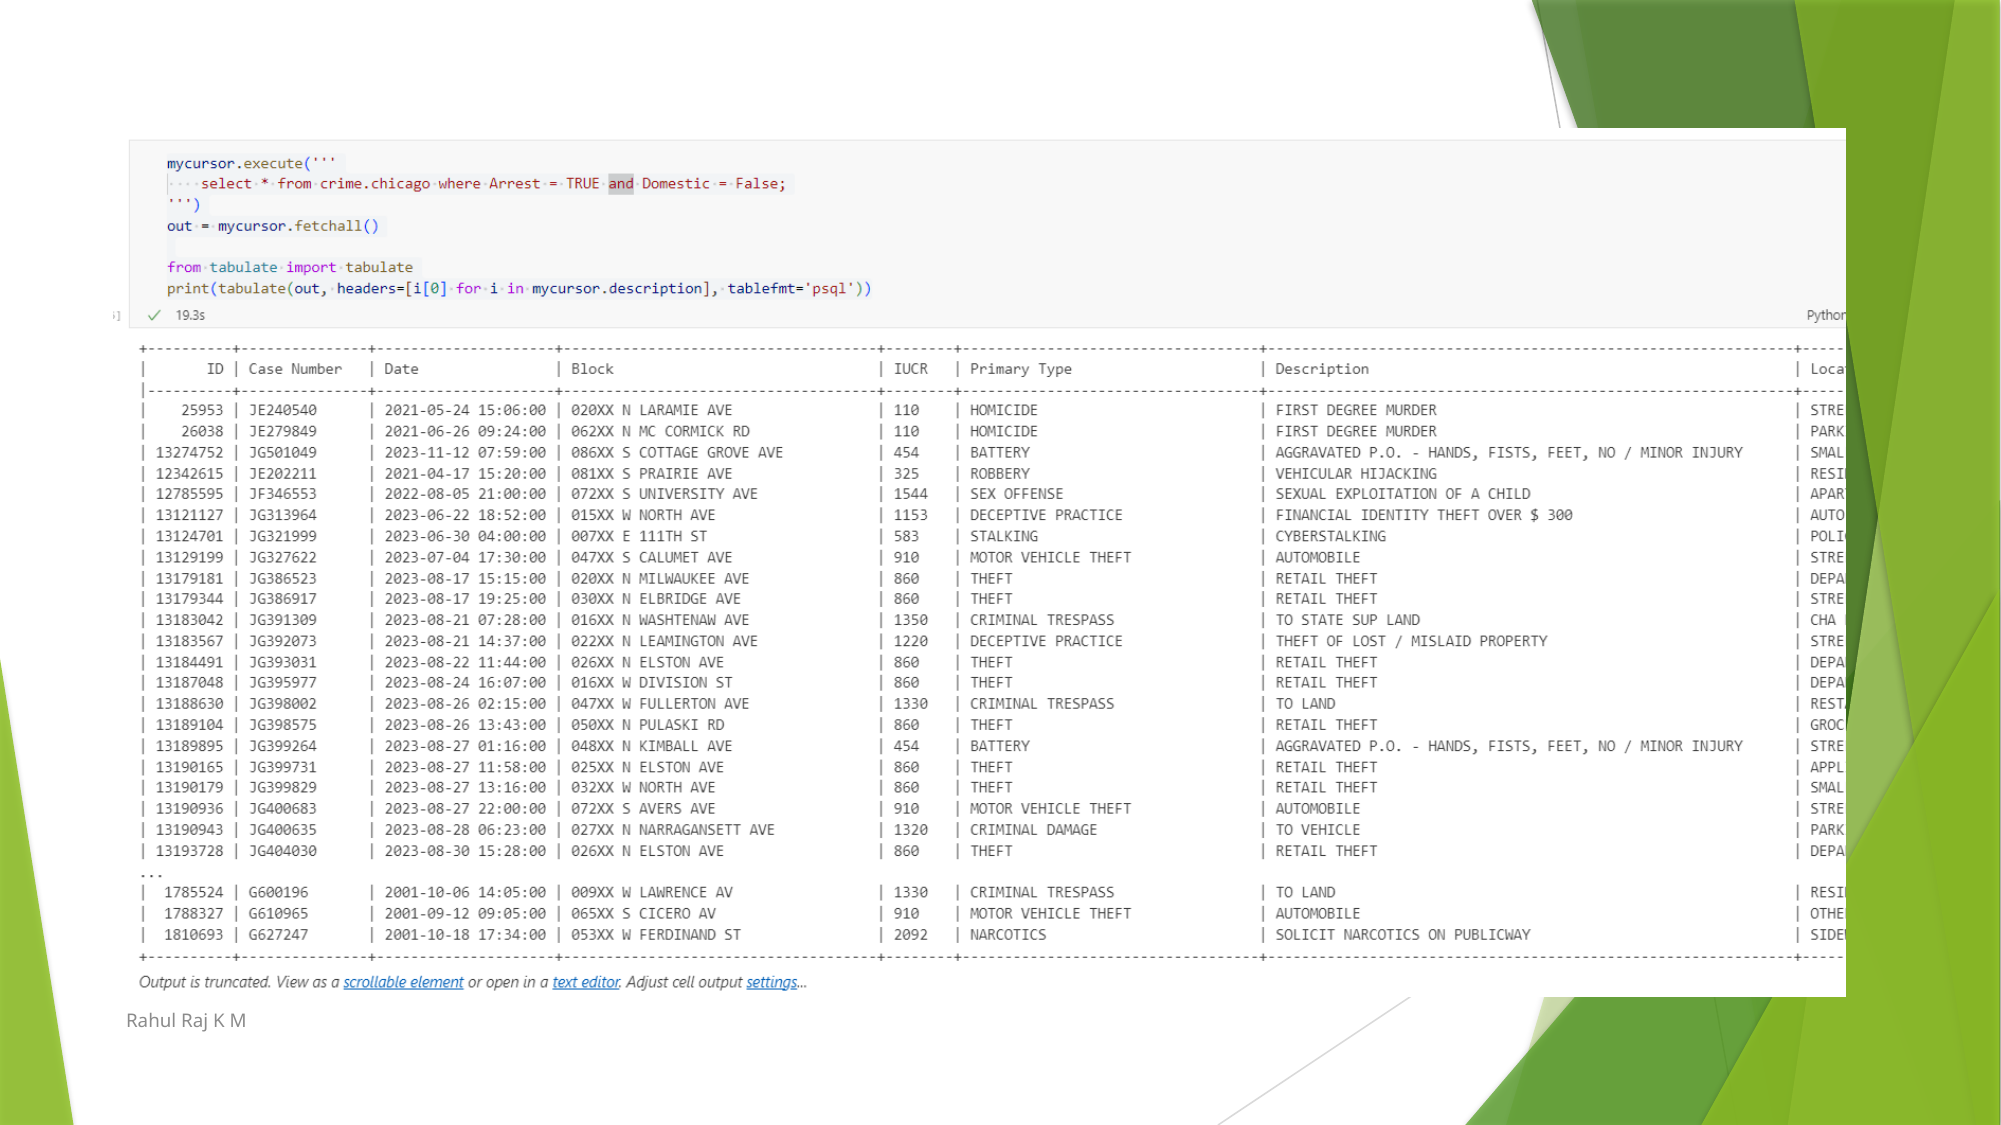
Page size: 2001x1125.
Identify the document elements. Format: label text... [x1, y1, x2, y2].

picture [112, 128, 1846, 997]
footer Rahul Raj K M [111, 1002, 1145, 1051]
